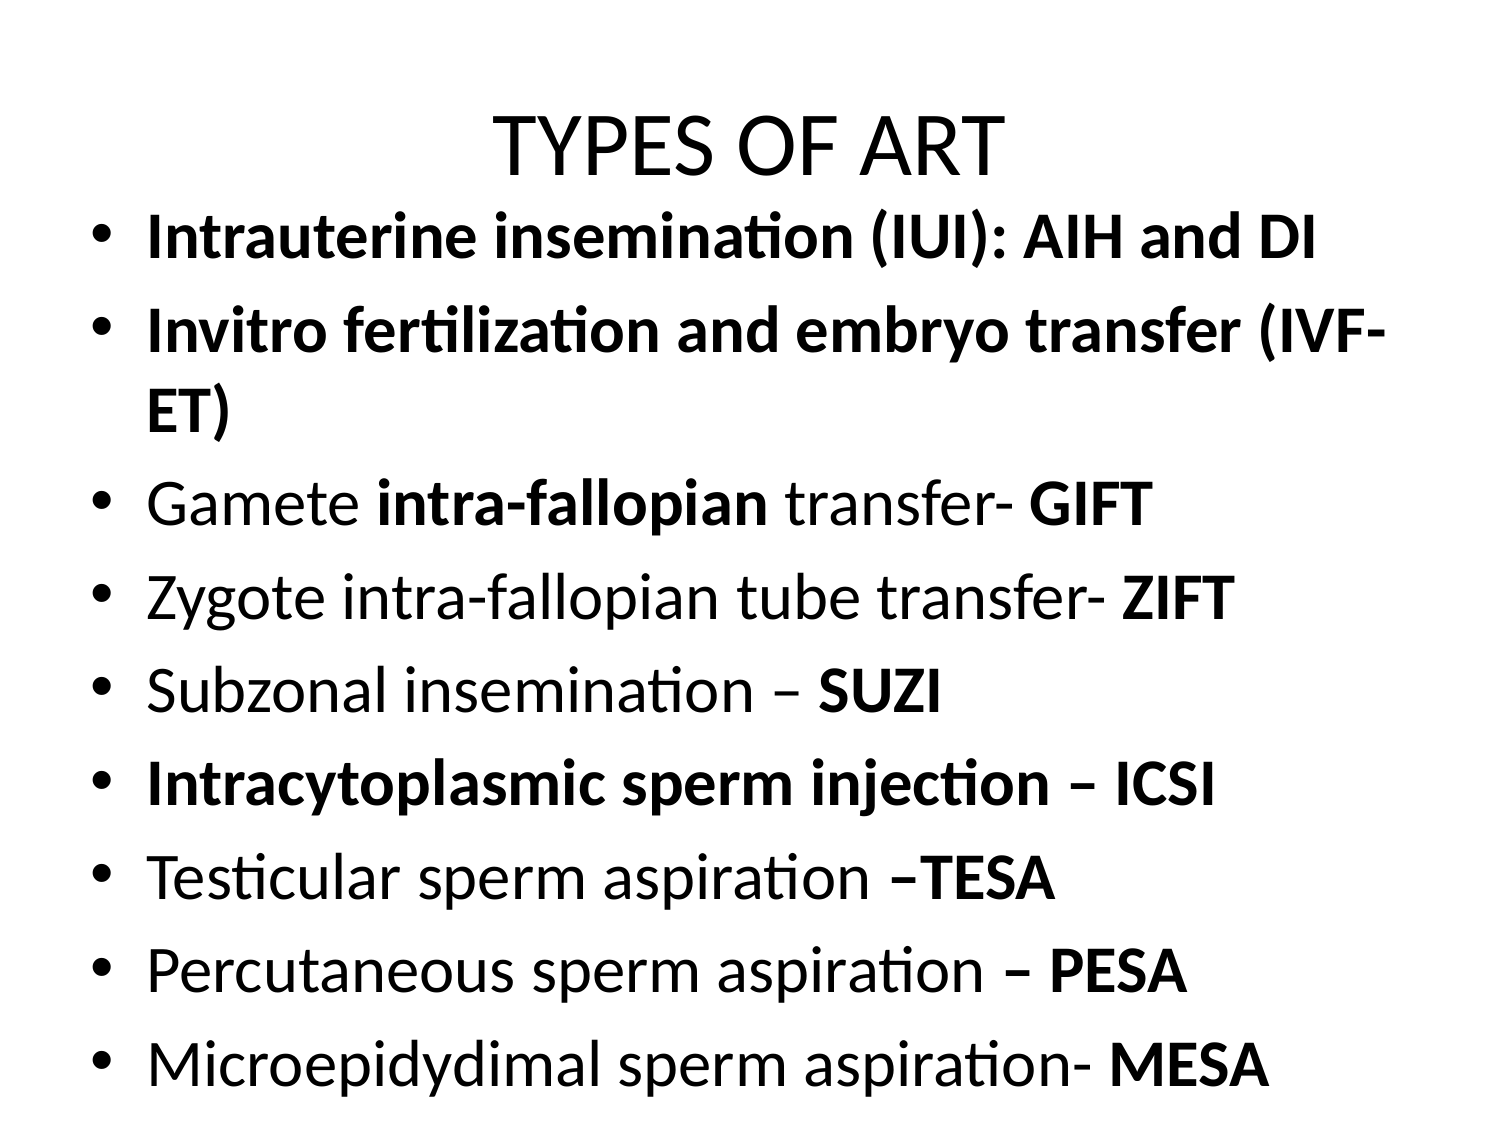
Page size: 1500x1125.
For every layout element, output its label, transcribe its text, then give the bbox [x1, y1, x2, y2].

title TYPES OF ART [75, 45, 1425, 184]
list Intrauterine insemination (IUI): AIH and DI Invitro fertilization and embryo transfer (IVF-ET) Gamete intra-fallopian transfer- GIFT Zygote intra-fallopian tube transfer- ZIFT Subzonal insemination – SUZI Intracytoplasmic sperm injection – ICSI Testicular sperm aspiration –TESA Percutaneous sperm aspiration – PESA Microepidydimal sperm aspiration- MESA [75, 184, 1425, 1125]
